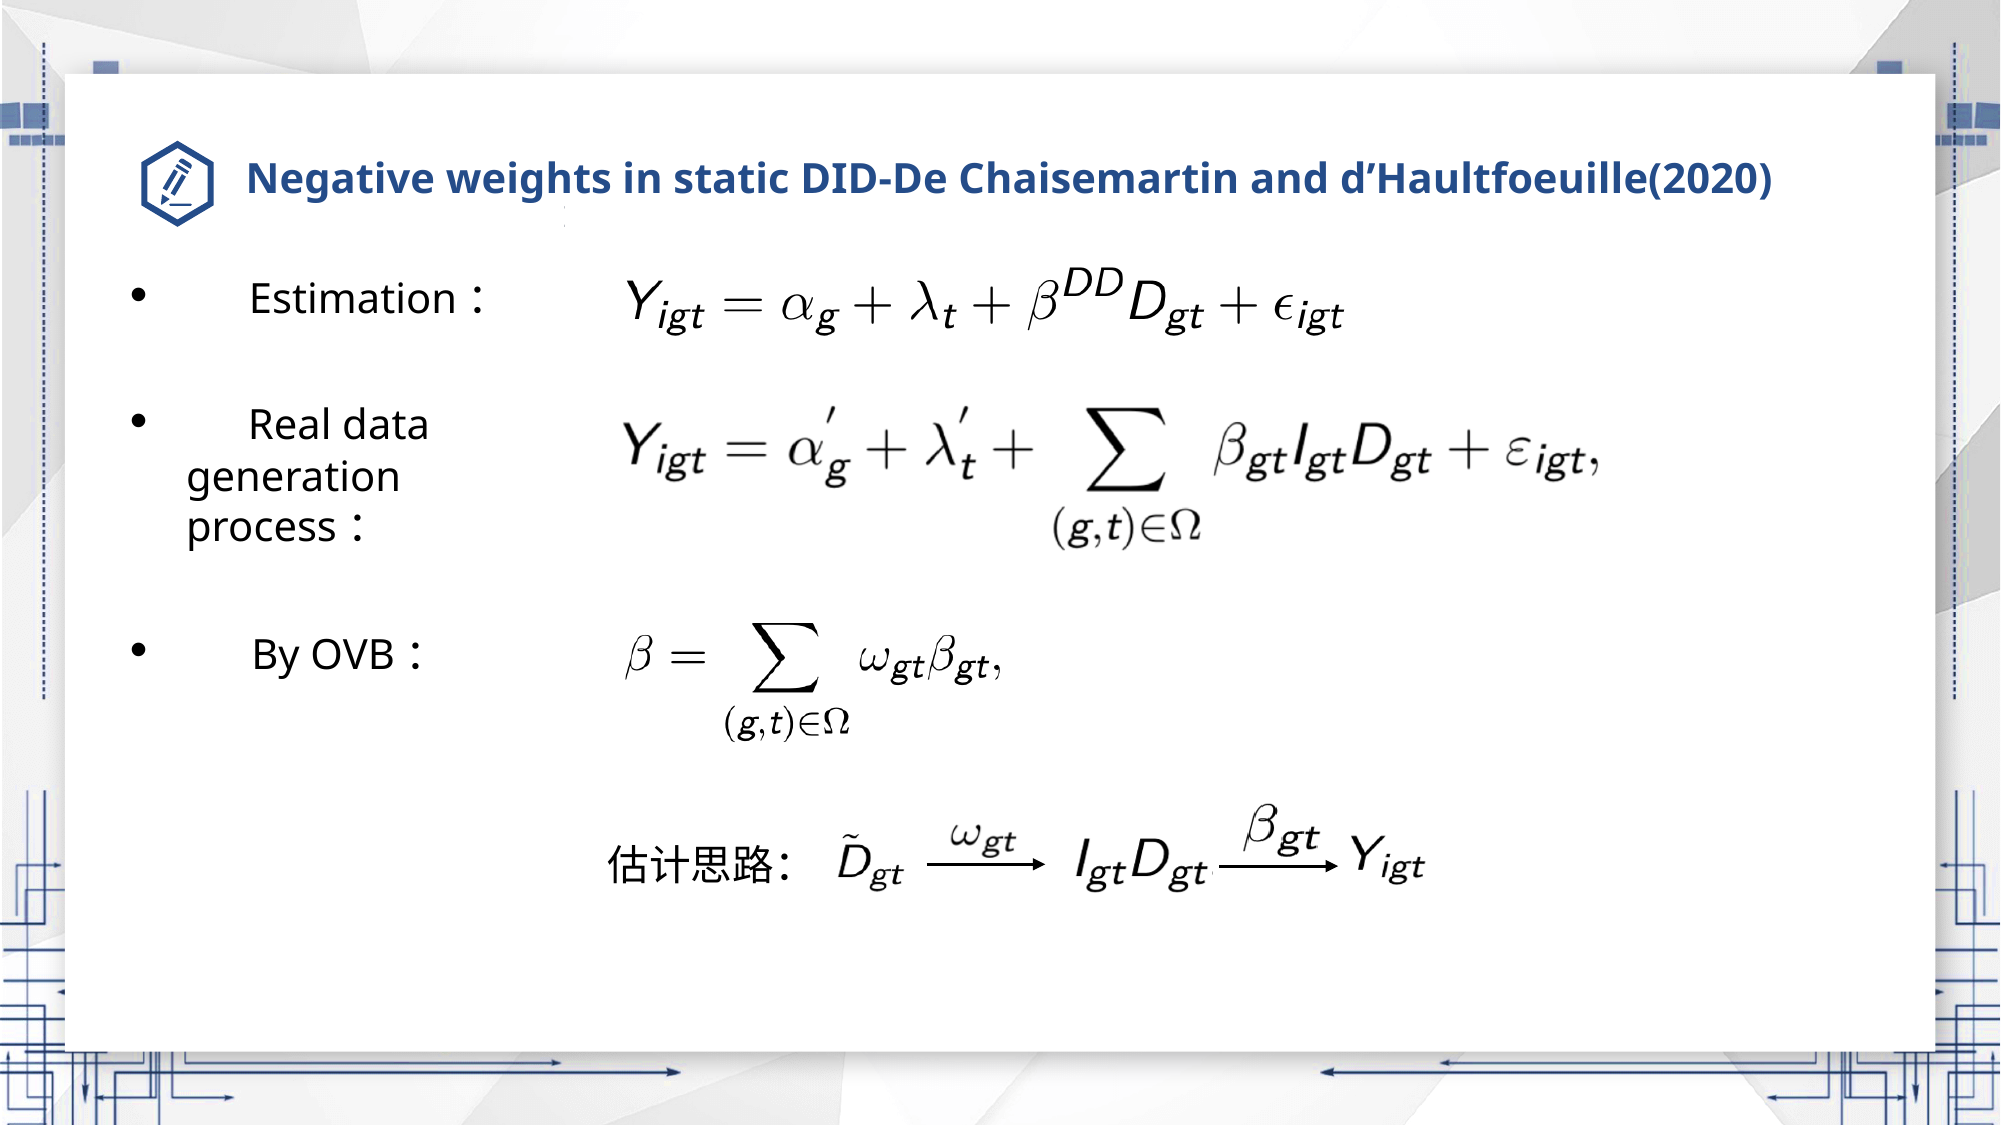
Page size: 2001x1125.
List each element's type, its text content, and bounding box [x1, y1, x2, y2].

title Negative weights in static DID-De Chaisemartin and d’Haultfoeuille(2020) [230, 150, 1924, 226]
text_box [828, 788, 1436, 895]
text_box Estimation： [115, 256, 595, 332]
text_box 估计思路： [592, 831, 825, 897]
text_box By OVB： [115, 611, 526, 687]
picture [0, 0, 2001, 1125]
text_box Real data generation process： [115, 382, 578, 558]
